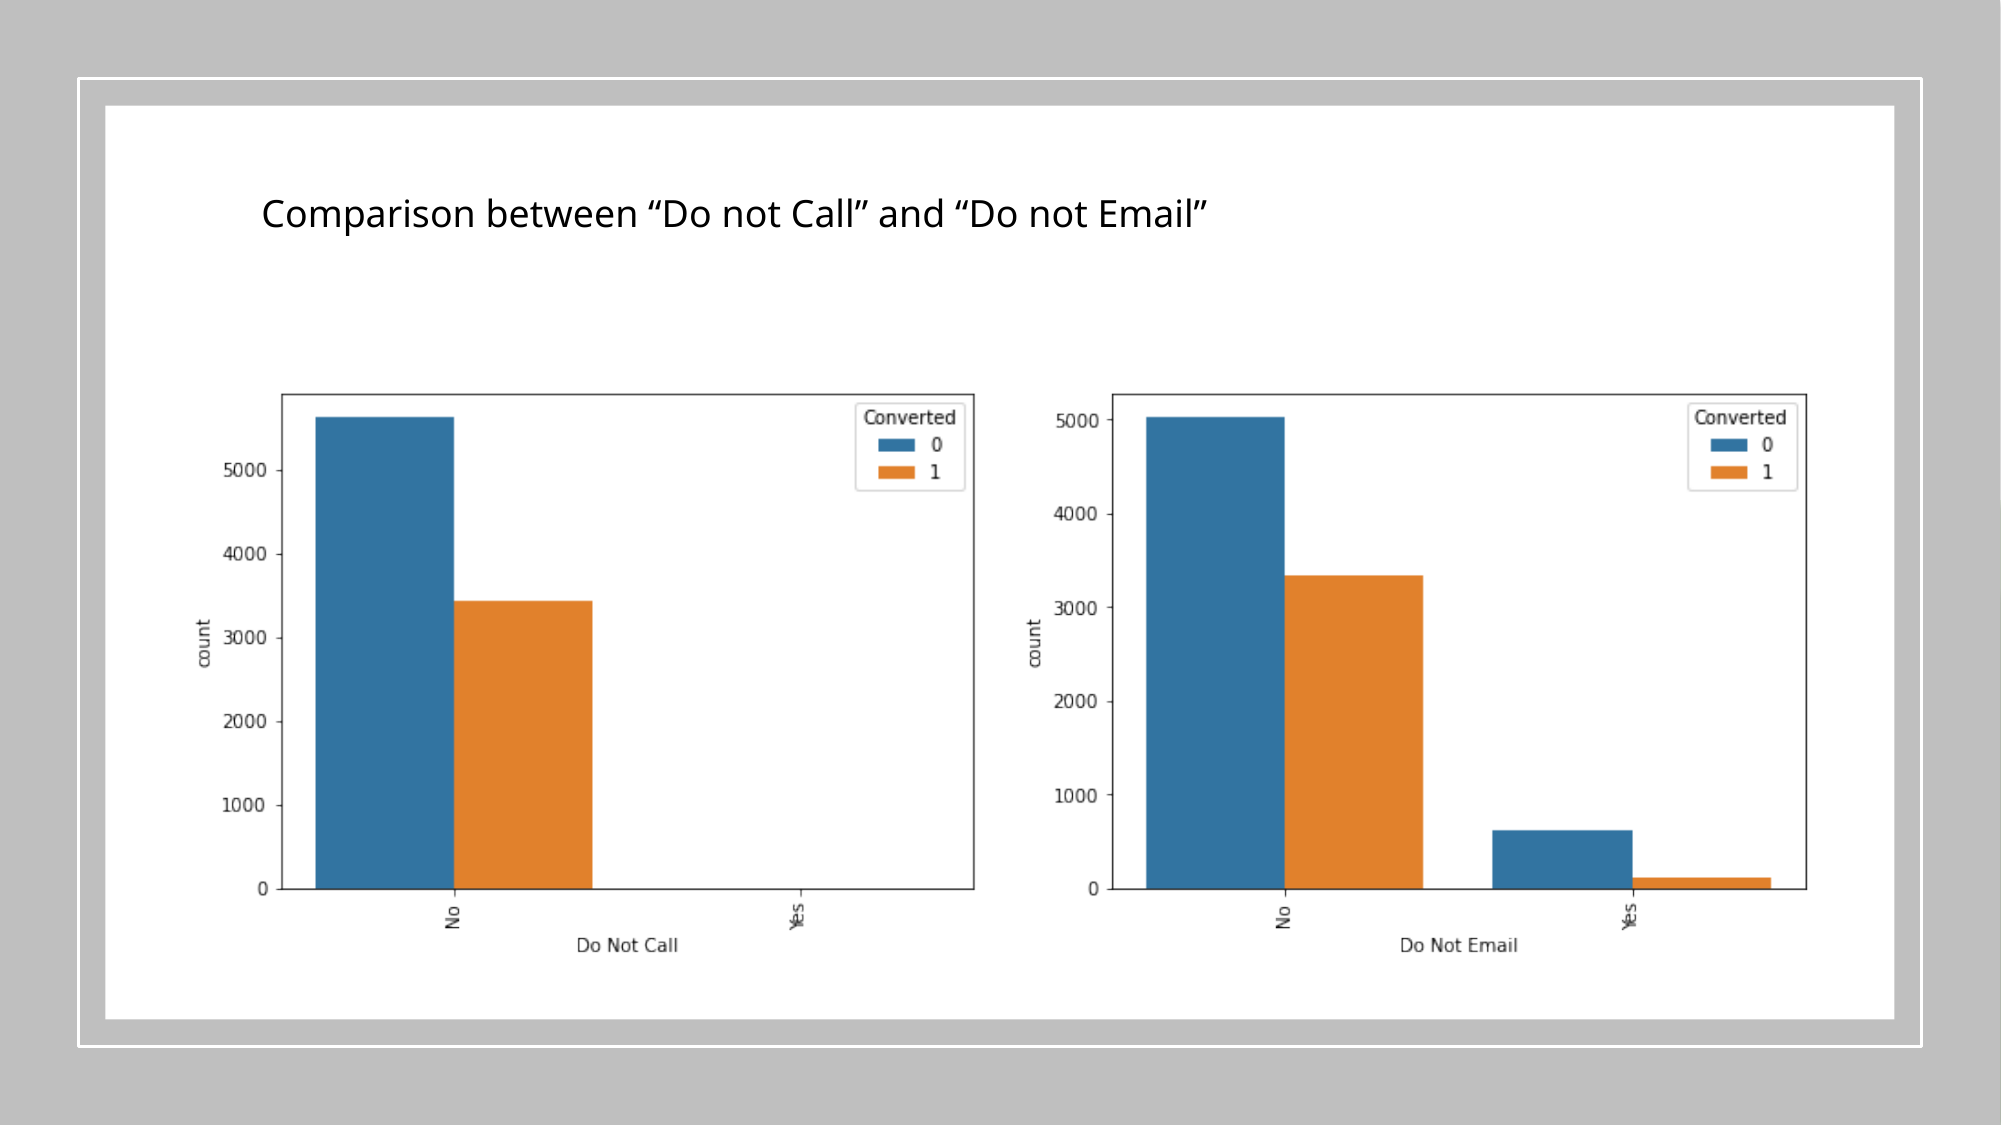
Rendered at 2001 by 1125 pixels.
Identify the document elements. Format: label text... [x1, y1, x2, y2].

picture [183, 380, 1817, 970]
text_box [77, 77, 1923, 1048]
text_box [0, 0, 2000, 1125]
text_box [104, 104, 1896, 1021]
text_box Comparison between “Do not Call” and “Do not Email” [246, 182, 1224, 243]
